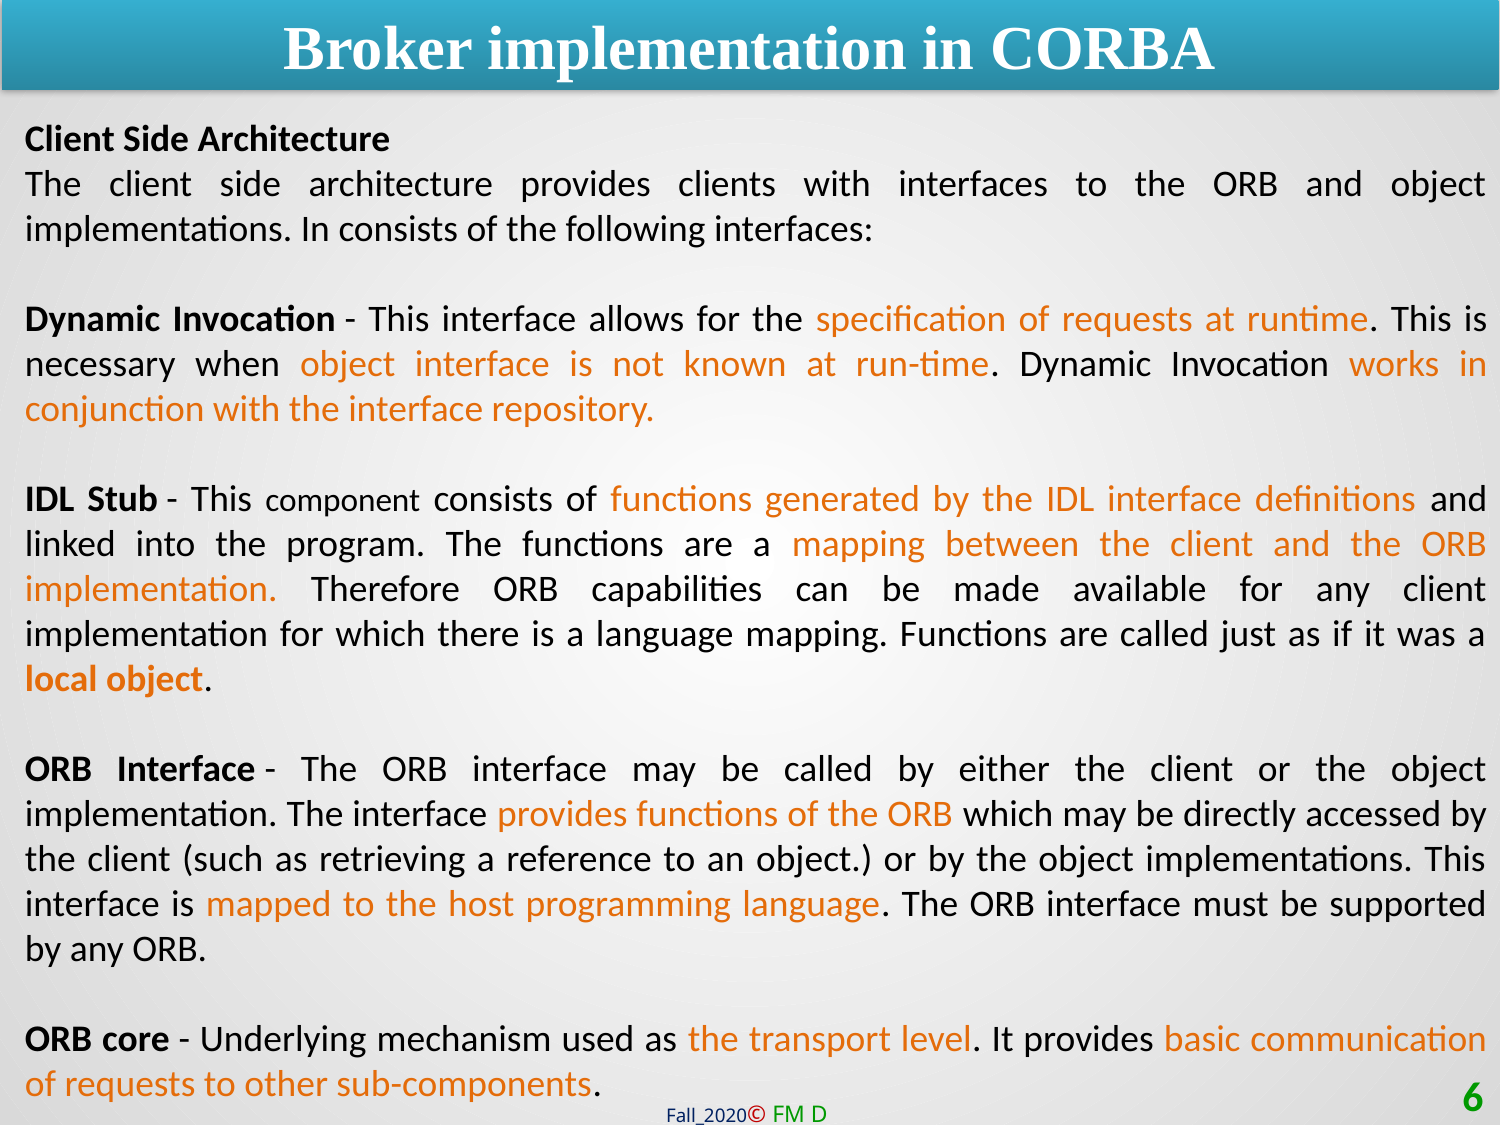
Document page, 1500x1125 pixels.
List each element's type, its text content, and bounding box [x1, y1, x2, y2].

text_box Broker implementation in CORBA [2, 0, 1499, 90]
text_box Client Side Architecture The client side architecture provides clients with interfaces to the ORB and object implementations. In consists of the following interfaces: Dynamic Invocation - This interface allows for the specification of requests at runtime. This is necessary when object interface is not known at run-time. Dynamic Invocation works in conjunction with the interface repository. IDL Stub - This component consists of functions generated by the IDL interface definitions and linked into the program. The functions are a mapping between the client and the ORB implementation. Therefore ORB capabilities can be made available for any client implementation for which there is a language mapping. Functions are called just as if it was a local object. ORB Interface - The ORB interface may be called by either the client or the object implementation. The interface provides functions of the ORB which may be directly accessed by the client (such as retrieving a reference to an object.) or by the object implementations. This interface is mapped to the host programming language. The ORB interface must be supported by any ORB. ORB core - Underlying mechanism used as the transport level. It provides basic communication of requests to other sub-components. [24, 114, 1488, 1105]
slide_number 6 [1148, 1065, 1499, 1125]
